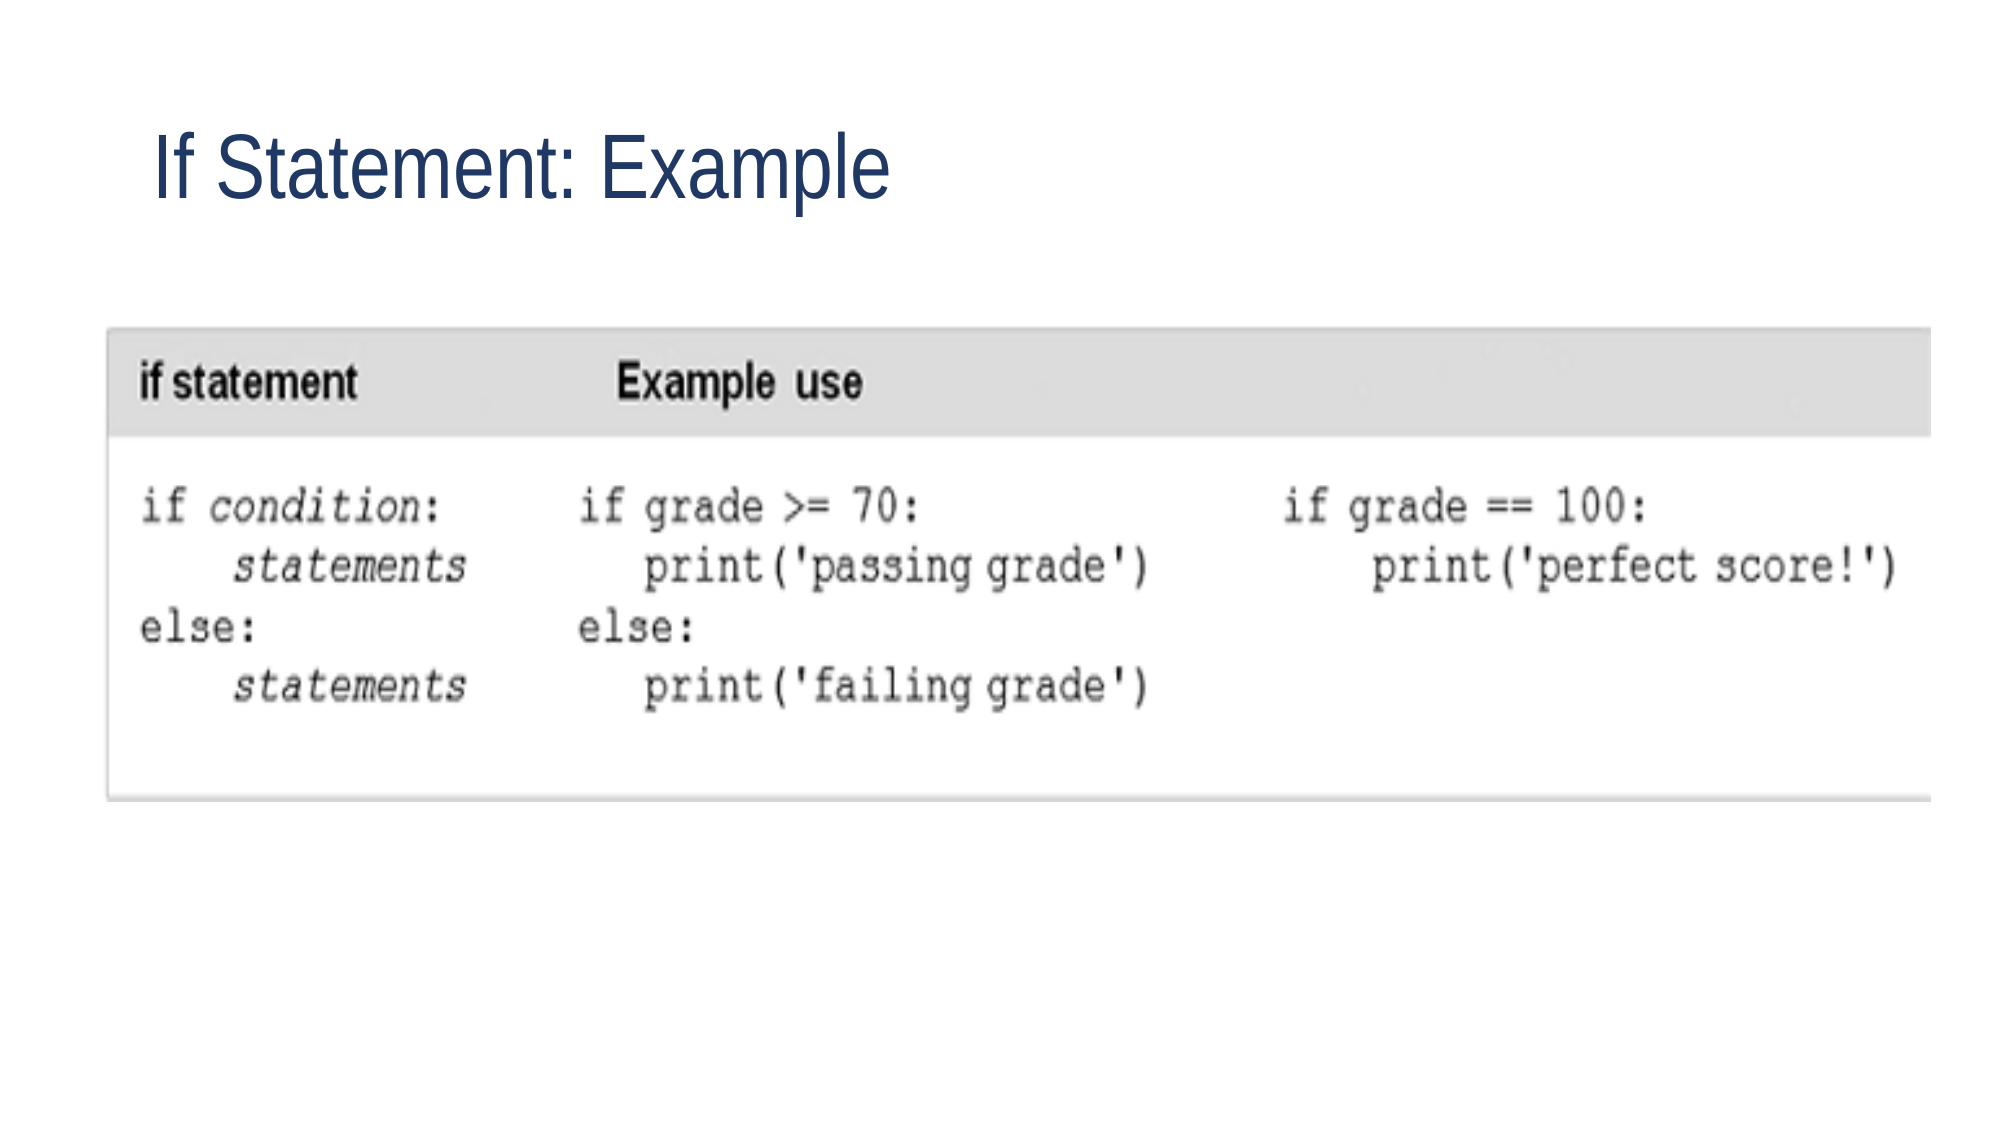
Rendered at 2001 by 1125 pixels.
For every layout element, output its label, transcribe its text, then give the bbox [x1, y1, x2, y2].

title If Statement: Example [137, 59, 1863, 278]
picture [102, 325, 1931, 802]
